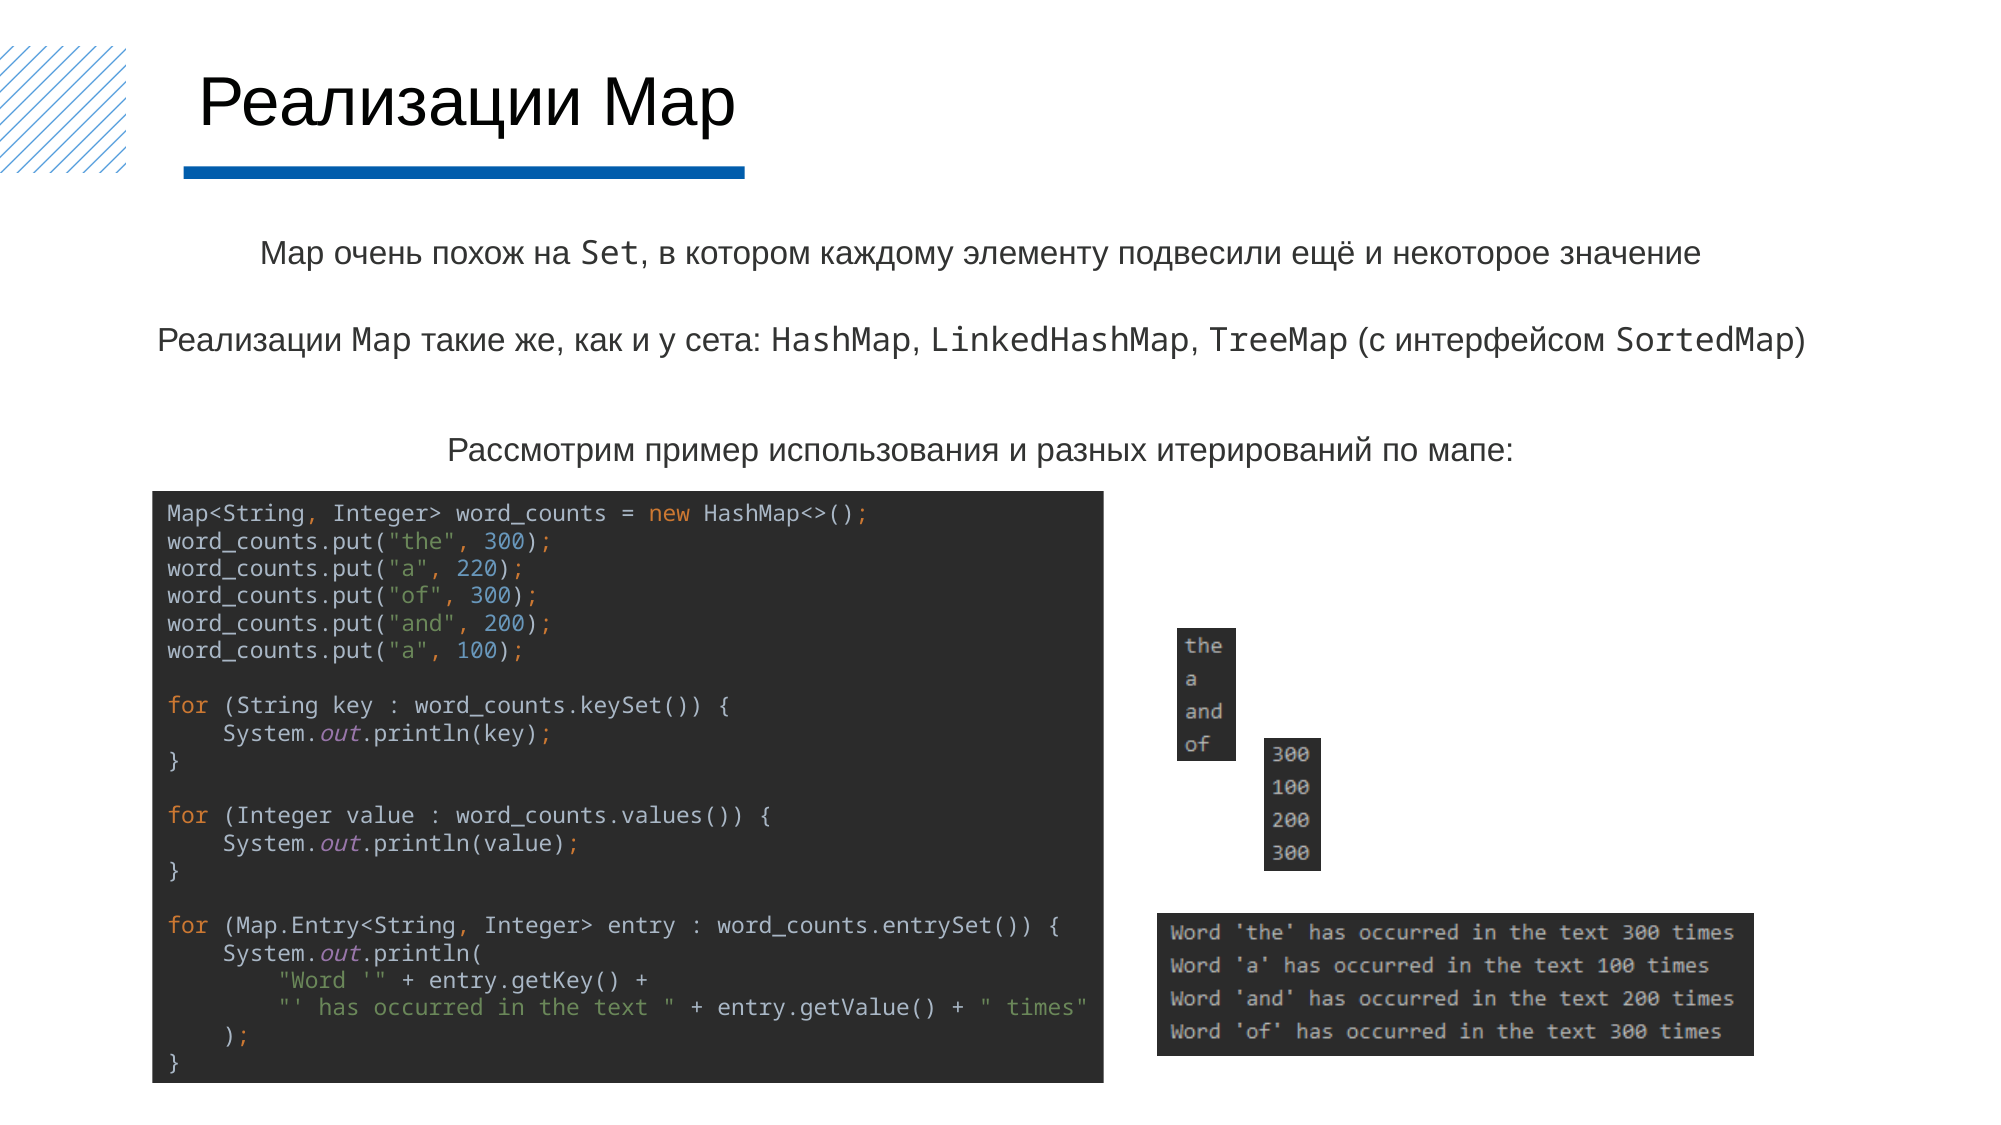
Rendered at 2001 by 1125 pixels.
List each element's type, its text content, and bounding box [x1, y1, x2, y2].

picture [1157, 913, 1754, 1056]
text_box Рассмотрим пример использования и разных итерирований по мапе: [98, 420, 1865, 476]
picture [1177, 628, 1236, 762]
list Реализации Map [183, 58, 1780, 149]
picture [1264, 737, 1321, 872]
picture [0, 46, 126, 173]
text_box Реализации Map такие же, как и у сета: HashMap, LinkedHashMap, TreeMap (с интерфейсом SortedMap) [98, 311, 1865, 366]
text_box Map<String, Integer> word_counts = new HashMap<>(); word_counts.put("the", 300); word_counts.put("a", 220); word_counts.put("of", 300); word_counts.put("and", 200); word_counts.put("a", 100); for (String key : word_counts.keySet()) { System.out.println(key); } for (Integer value : word_counts.values()) { System.out.println(value); } for (Map.Entry<String, Integer> entry : word_counts.entrySet()) { System.out.println( "Word '" + entry.getKey() + "' has occurred in the text " + entry.getValue() + " times" ); } [152, 491, 1104, 1083]
text_box Map очень похож на Set, в котором каждому элементу подвесили ещё и некоторое значение [98, 224, 1865, 279]
